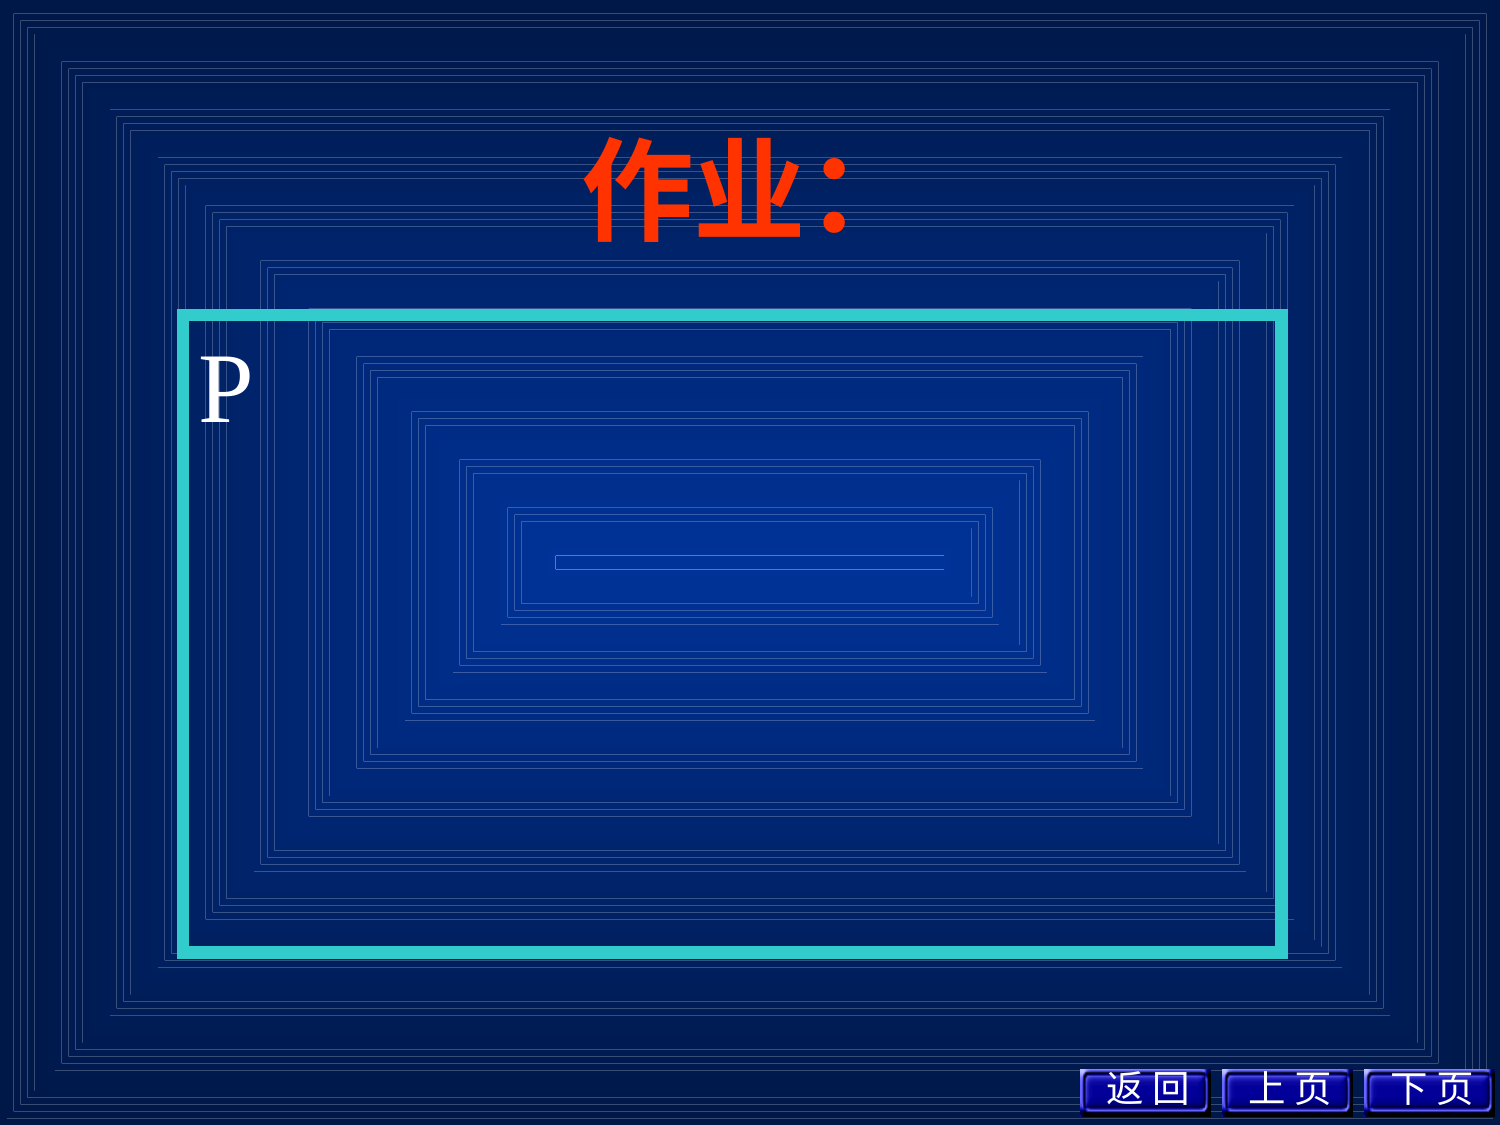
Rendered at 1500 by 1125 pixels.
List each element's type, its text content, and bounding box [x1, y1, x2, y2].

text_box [1222, 1057, 1353, 1118]
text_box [1364, 1057, 1495, 1118]
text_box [1080, 1057, 1211, 1118]
title 作业： [75, 75, 1425, 300]
list P [183, 314, 1282, 953]
